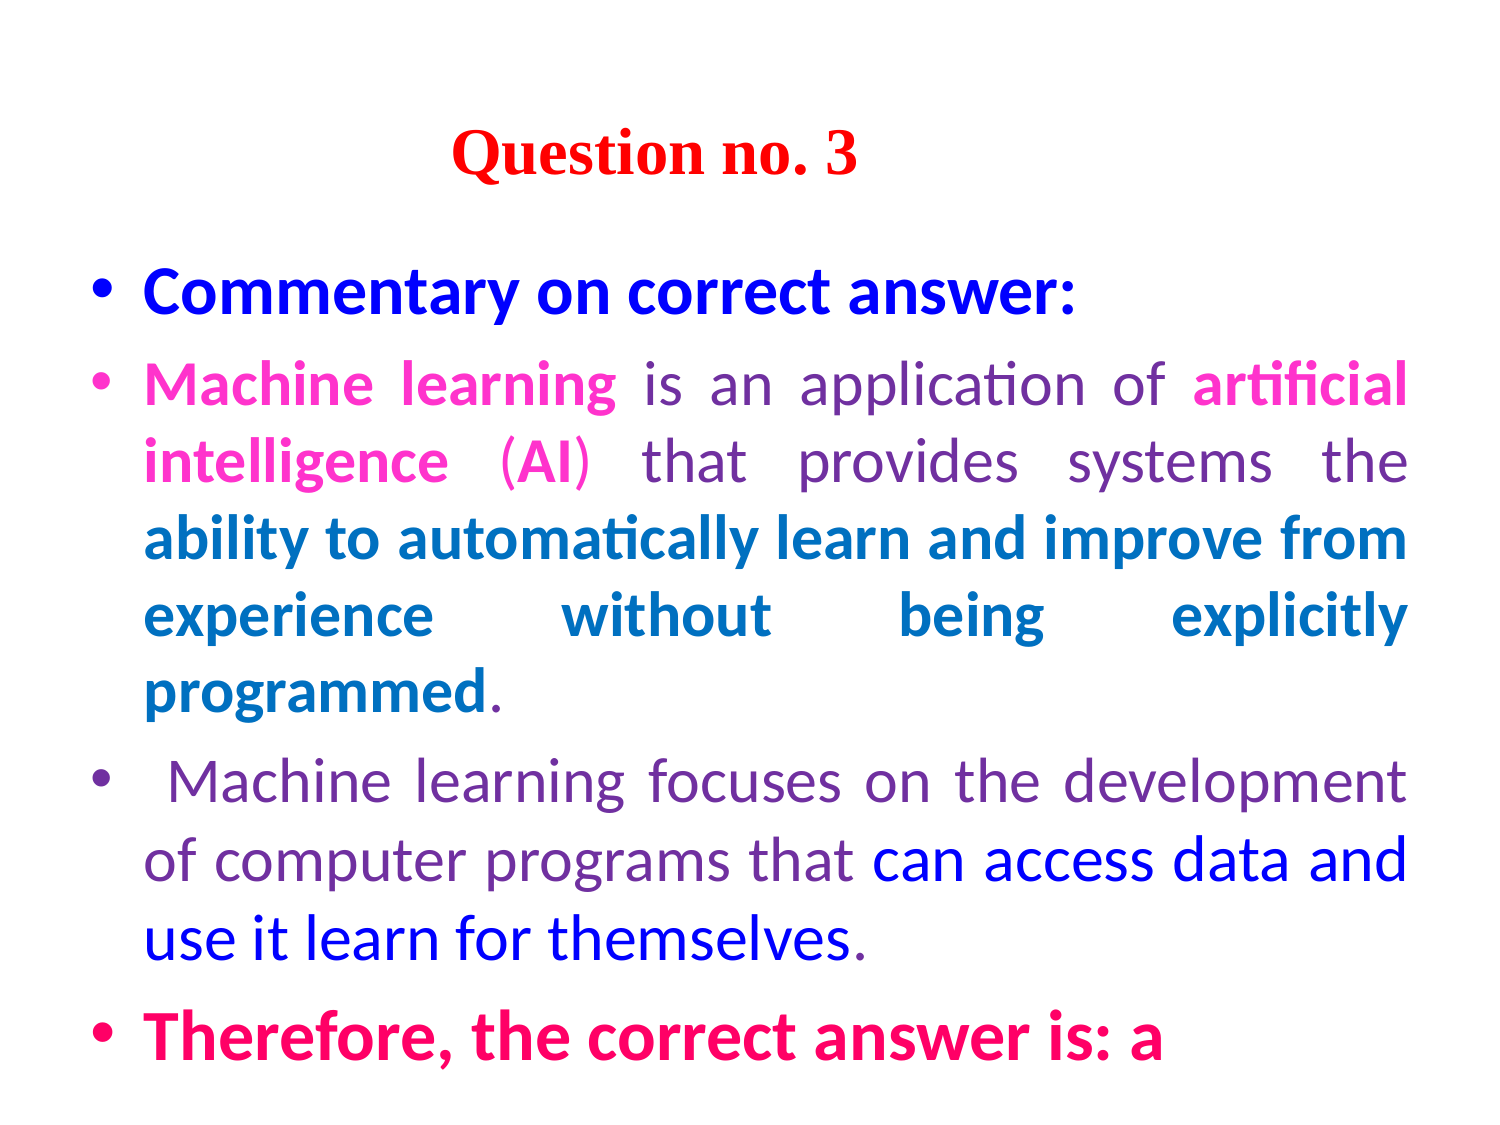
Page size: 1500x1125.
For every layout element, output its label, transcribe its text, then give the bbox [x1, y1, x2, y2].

title Question no. 3 [50, 99, 1438, 275]
list Commentary on correct answer: Machine learning is an application of artificial intelligence (AI) that provides systems the ability to automatically learn and improve from experience without being explicitly programmed. Machine learning focuses on the development of computer programs that can access data and use it learn for themselves. Therefore, the correct answer is: a [75, 237, 1425, 1088]
